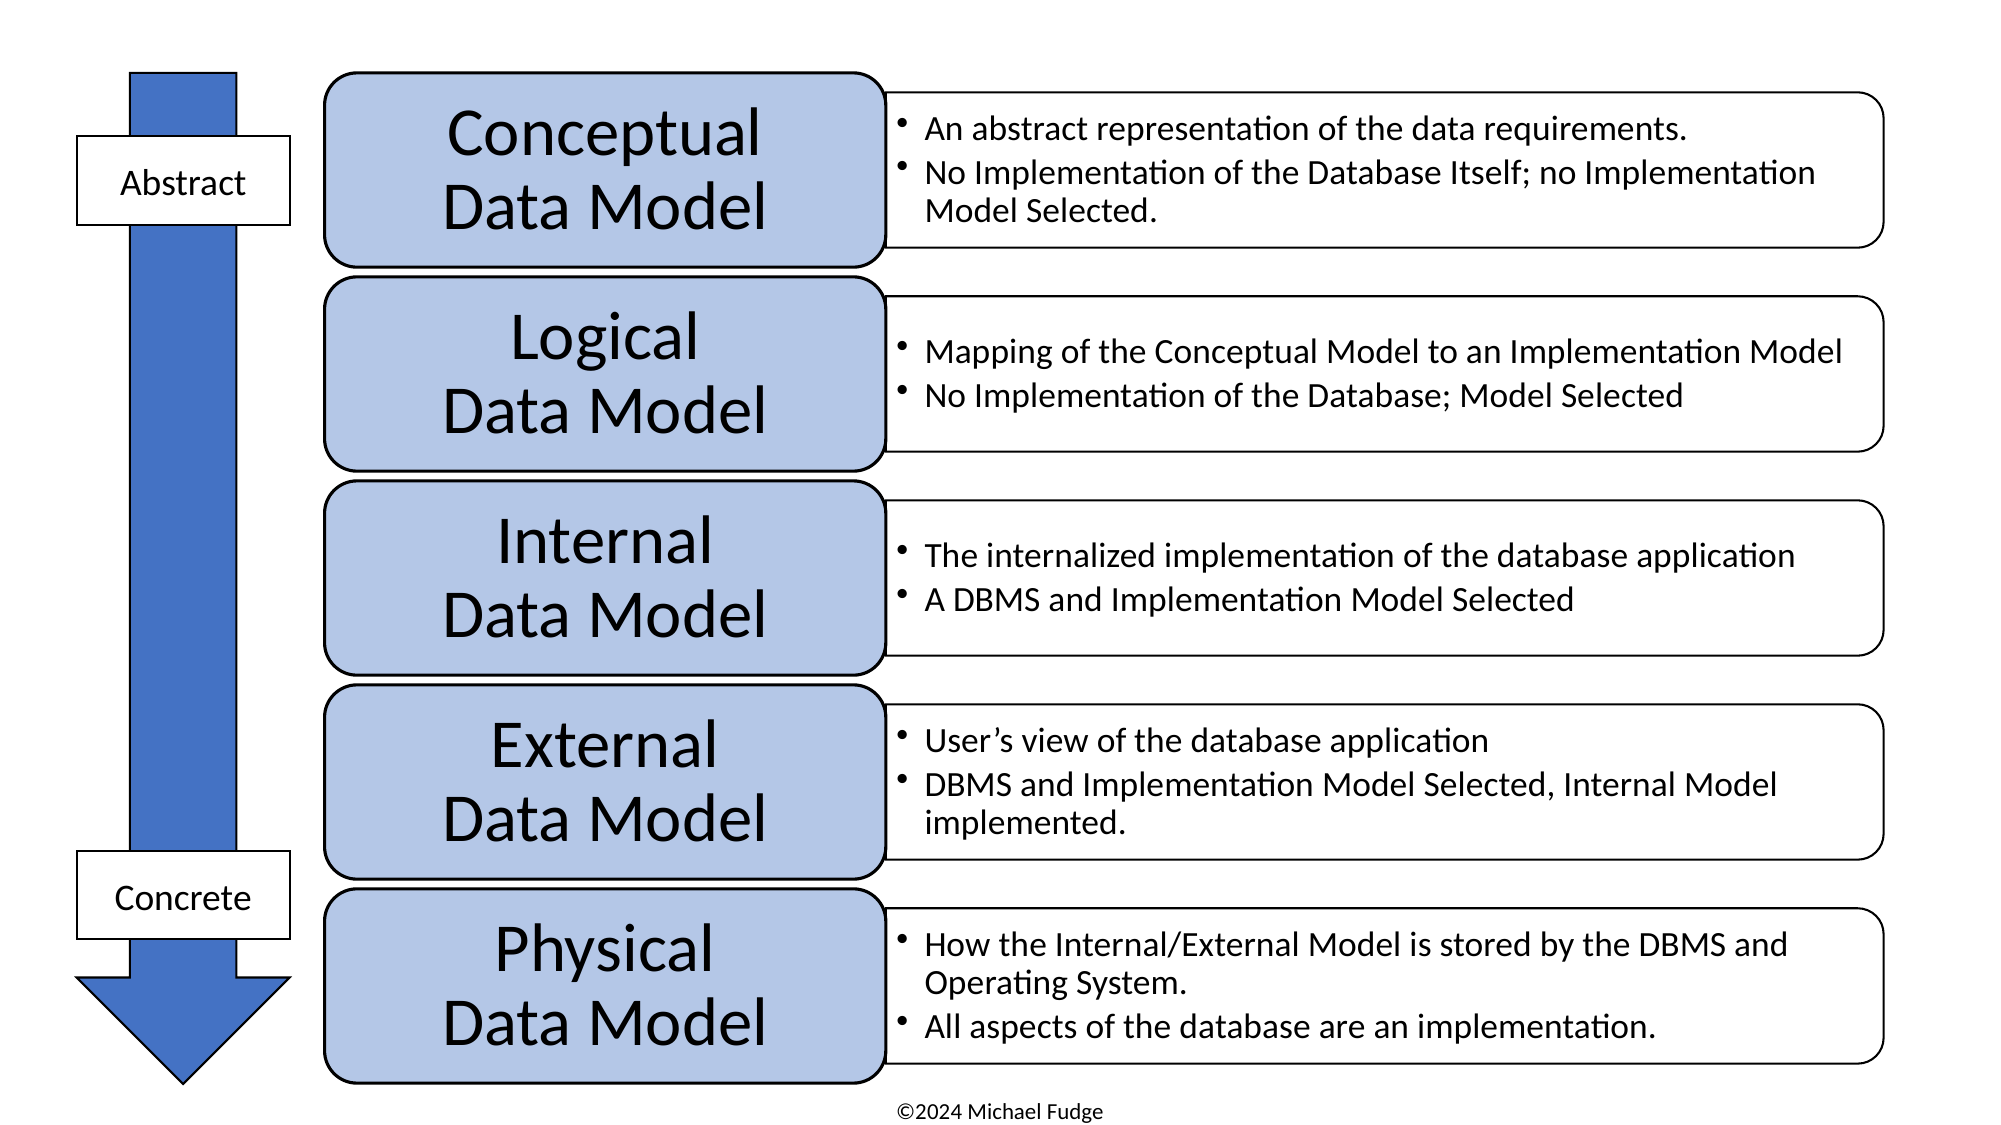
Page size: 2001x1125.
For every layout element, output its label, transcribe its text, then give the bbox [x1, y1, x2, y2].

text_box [324, 888, 1884, 1084]
text_box [128, 71, 238, 135]
text_box [74, 940, 293, 1086]
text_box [324, 276, 1884, 472]
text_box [324, 684, 1884, 880]
text_box [128, 226, 238, 850]
text_box Concrete [76, 850, 291, 940]
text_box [324, 480, 1884, 676]
text_box Abstract [76, 135, 291, 226]
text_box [324, 72, 1884, 268]
